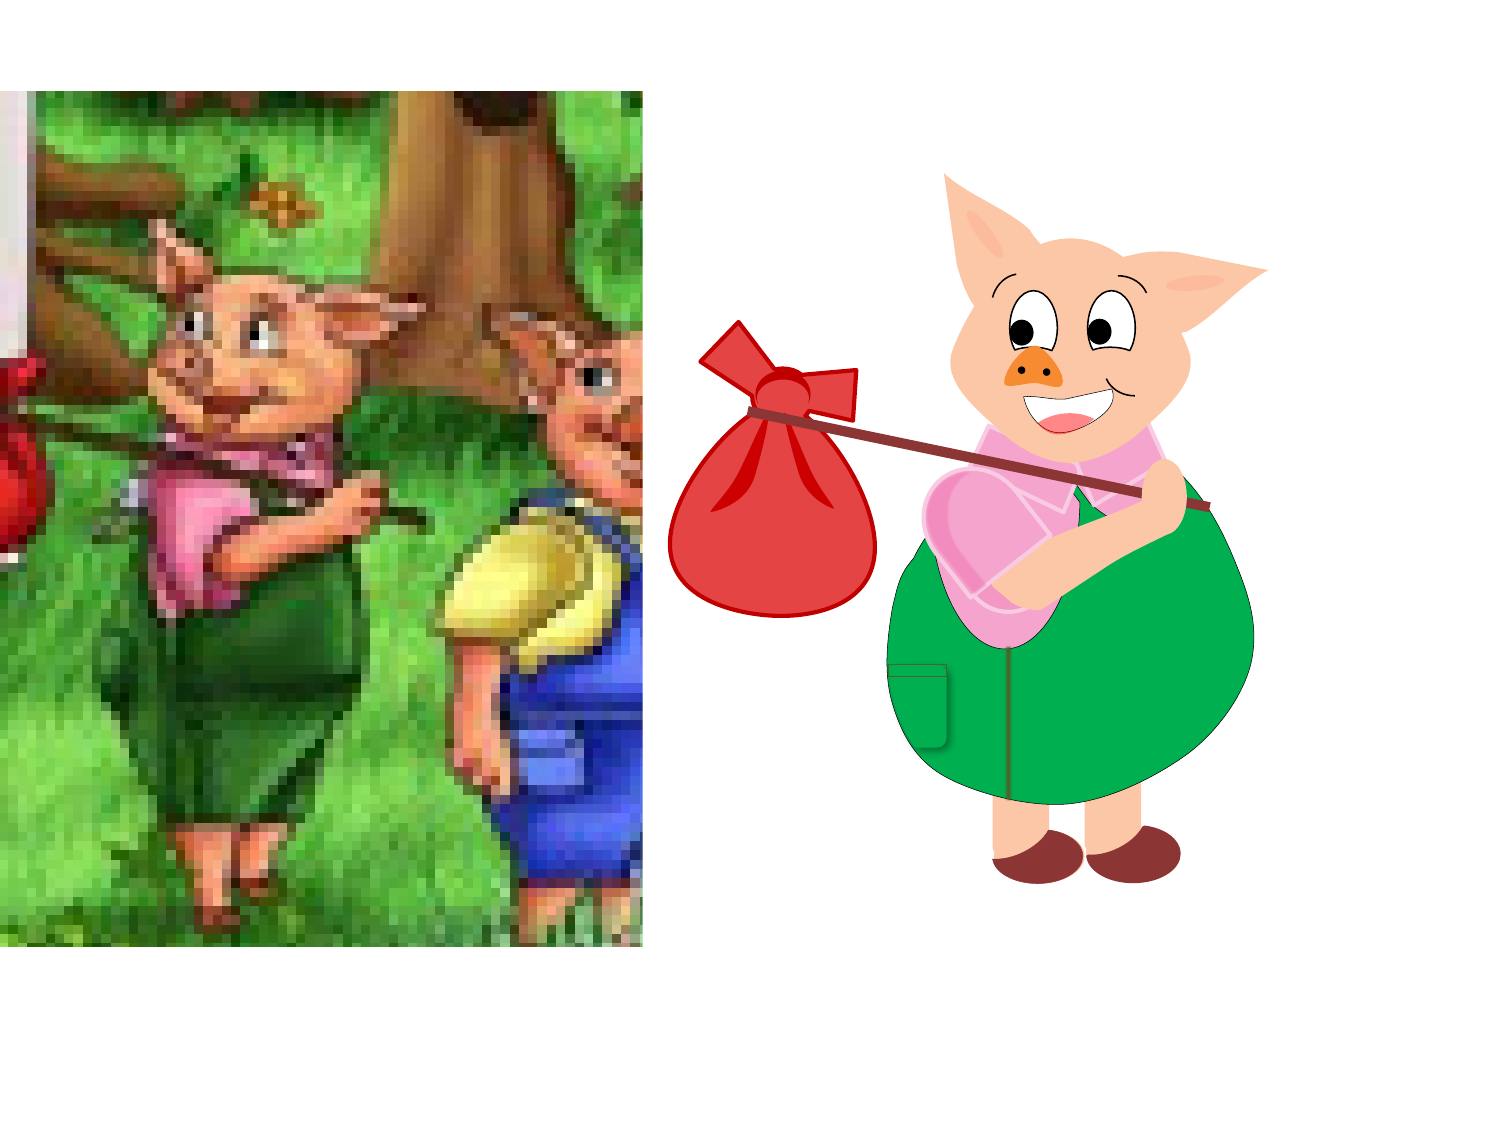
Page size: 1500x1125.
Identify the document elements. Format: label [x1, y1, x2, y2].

text_box [669, 161, 1271, 884]
picture [0, 90, 643, 947]
